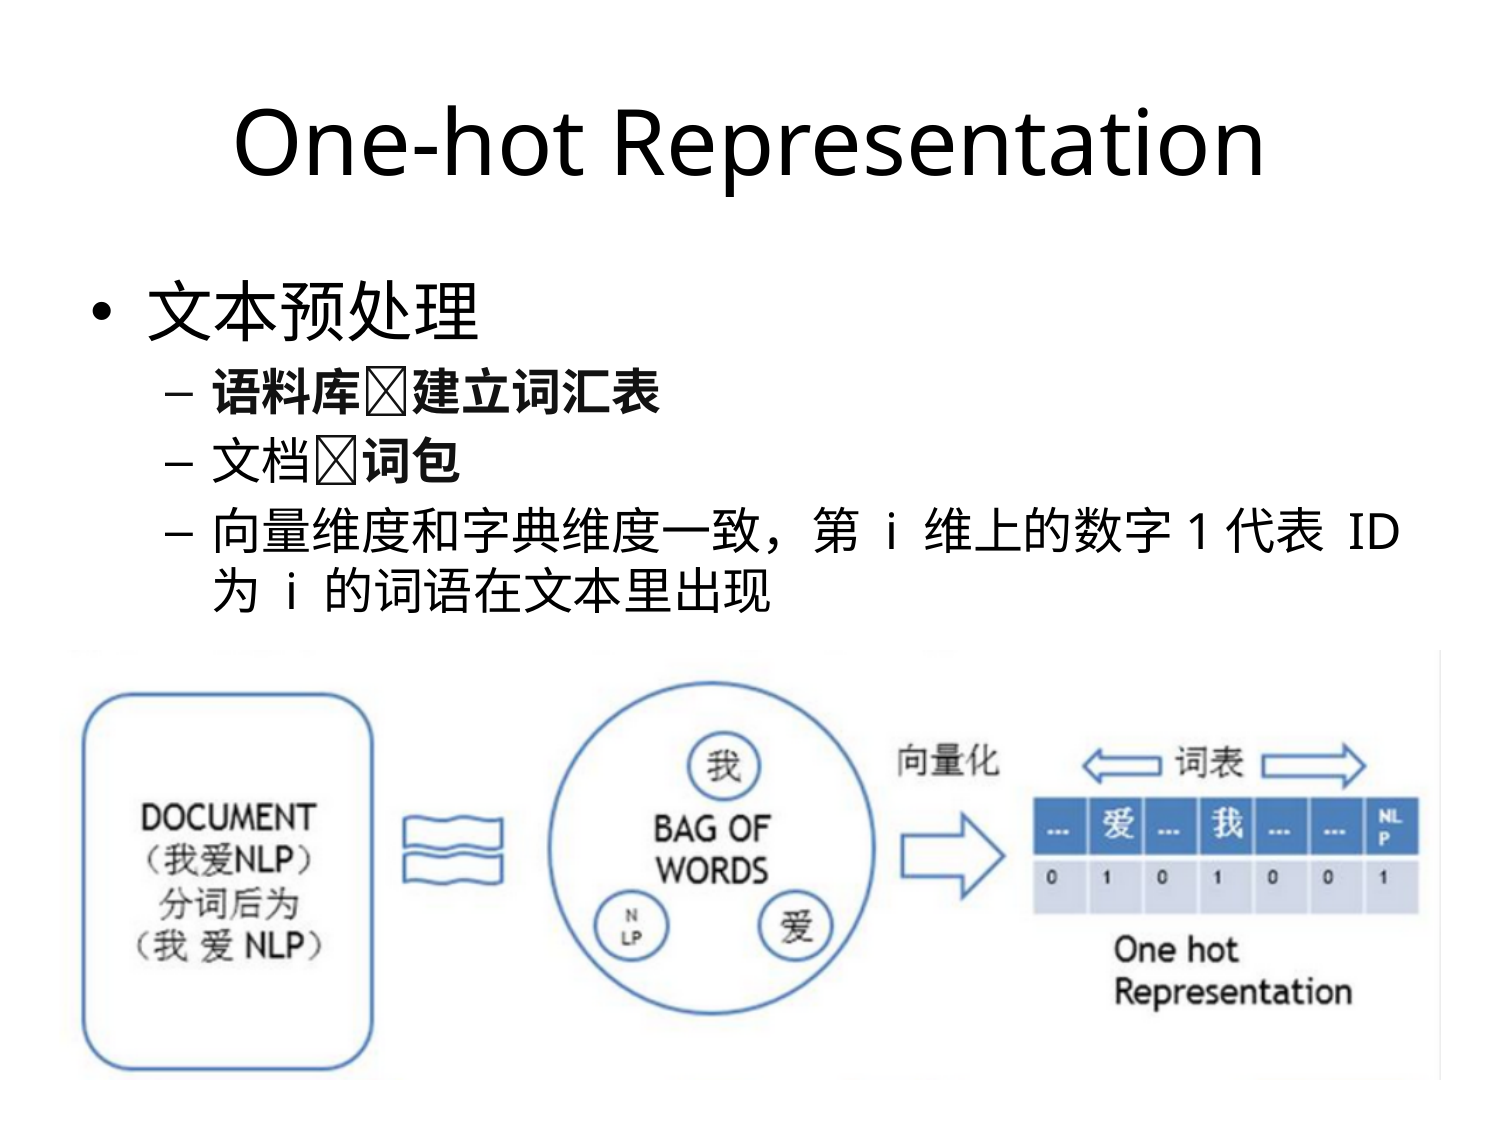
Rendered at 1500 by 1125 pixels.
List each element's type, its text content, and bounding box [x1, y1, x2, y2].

picture [59, 650, 1441, 1081]
title One-hot Representation [75, 45, 1425, 233]
list 文本预处理 语料库建立词汇表 文档词包 向量维度和字典维度一致，第 i 维上的数字1代表 ID 为 i 的词语在文本里出现 [75, 262, 1425, 648]
